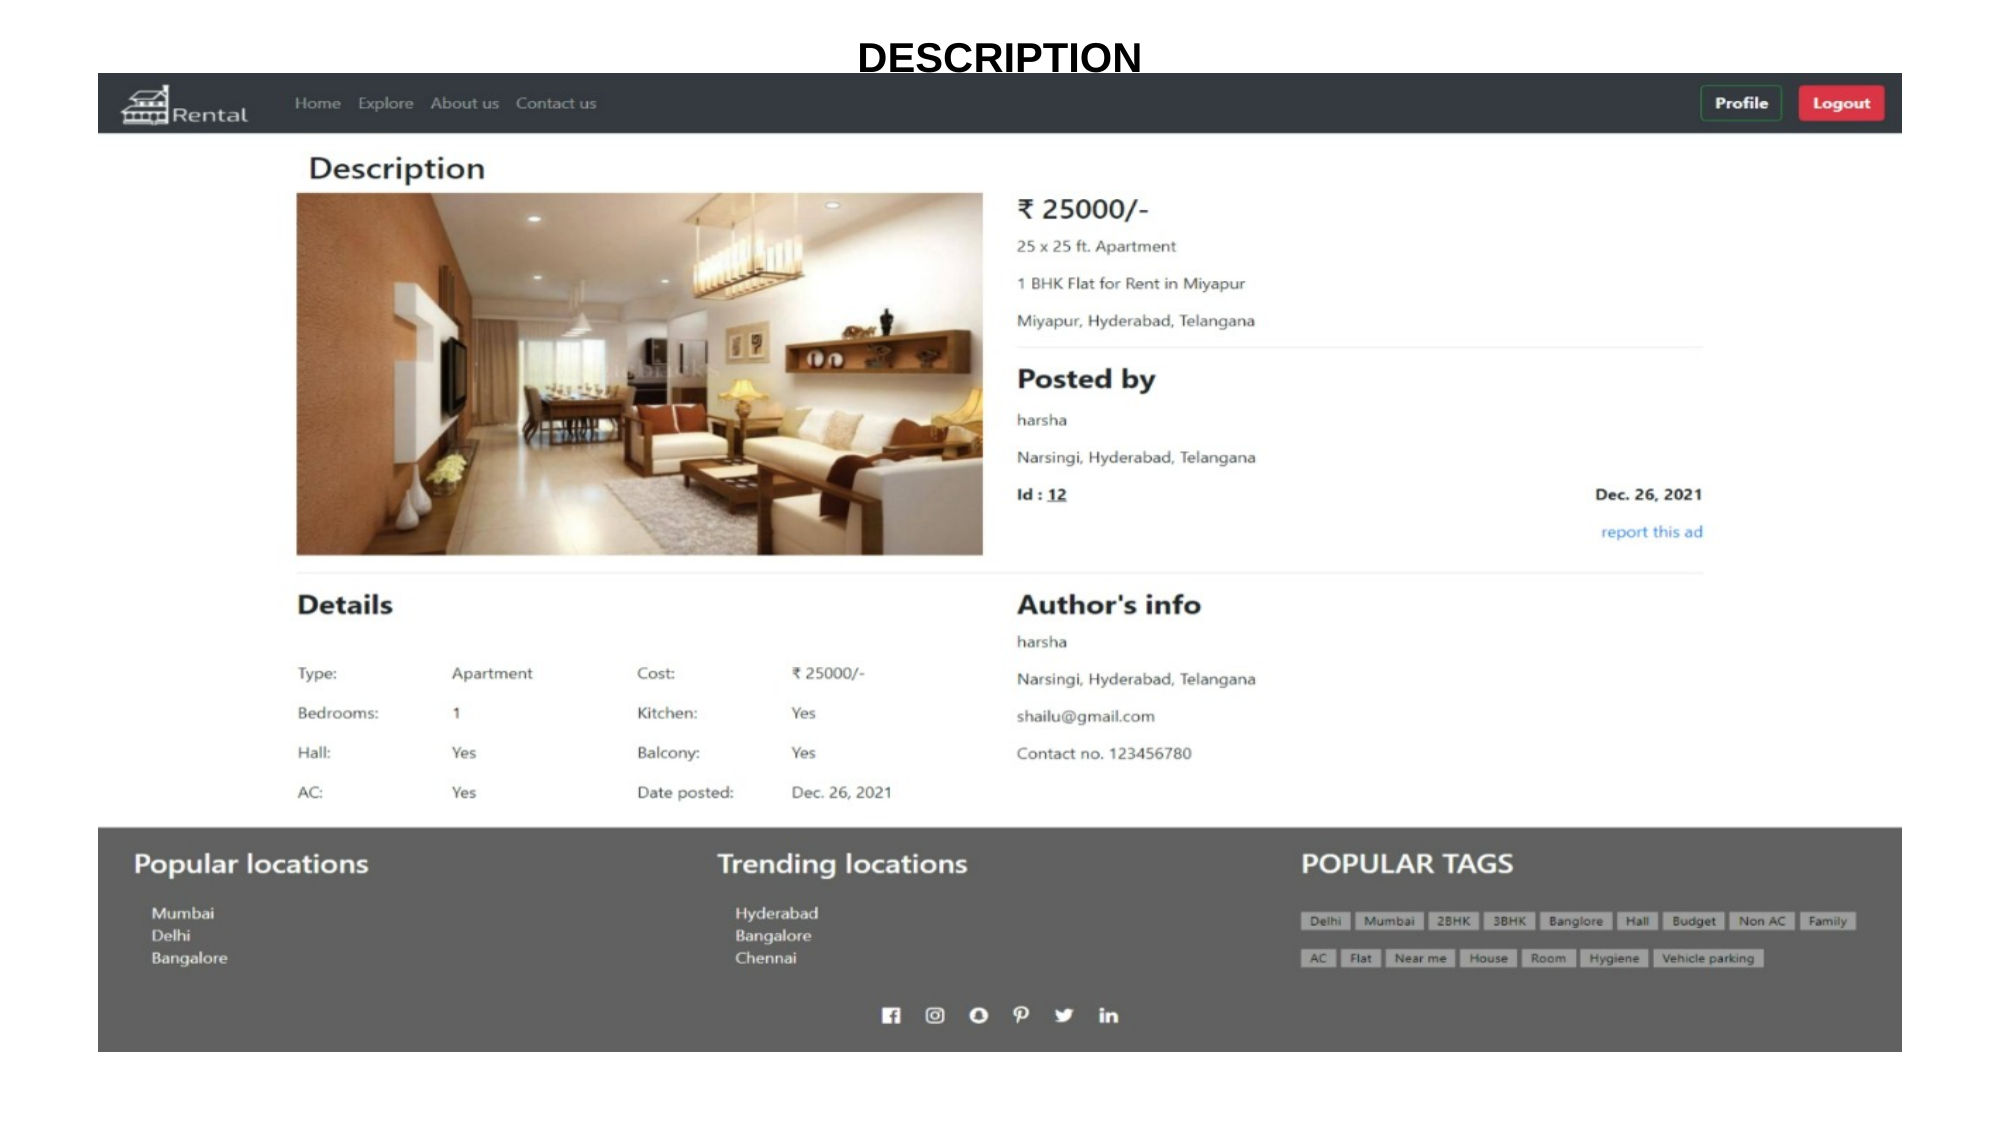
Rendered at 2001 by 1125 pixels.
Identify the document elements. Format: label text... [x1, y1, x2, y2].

text_box DESCRIPTION [801, 23, 1199, 73]
picture [98, 73, 1902, 1052]
